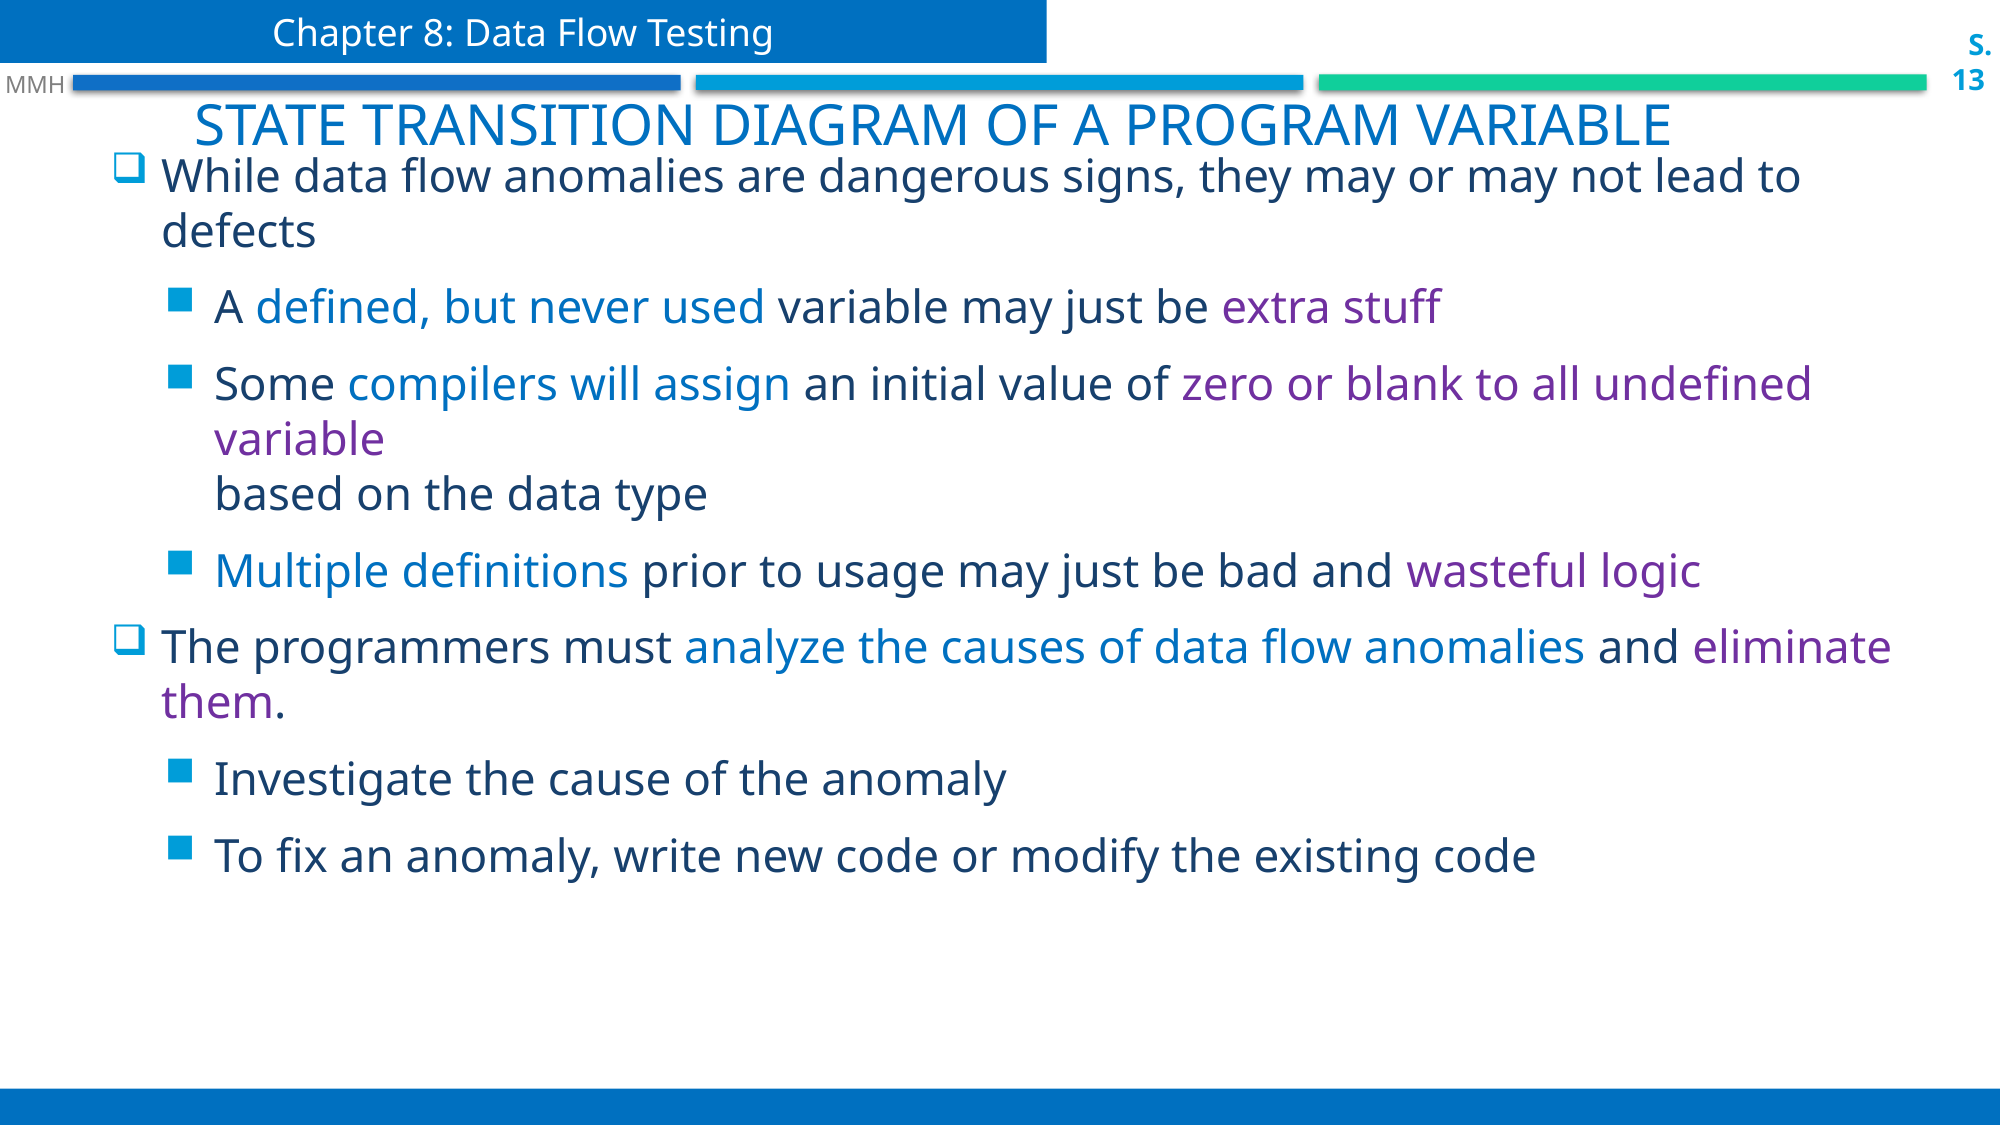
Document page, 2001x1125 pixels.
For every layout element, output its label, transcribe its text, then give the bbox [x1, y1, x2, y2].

text_box While data flow anomalies are dangerous signs, they may or may not lead to defects A defined, but never used variable may just be extra stuff Some compilers will assign an initial value of zero or blank to all undefined variable based on the data type Multiple definitions prior to usage may just be bad and wasteful logic The programmers must analyze the causes of data flow anomalies and eliminate them. Investigate the cause of the anomaly To fix an anomaly, write new code or modify the existing code [95, 175, 1957, 852]
title State transition diagram of a program variable [29, 81, 1839, 165]
text_box [0, 1087, 2000, 1125]
text_box Chapter 8: Data Flow Testing [0, 0, 1049, 65]
text_box MMH [0, 61, 83, 107]
text_box S.13 [1920, 48, 2000, 80]
